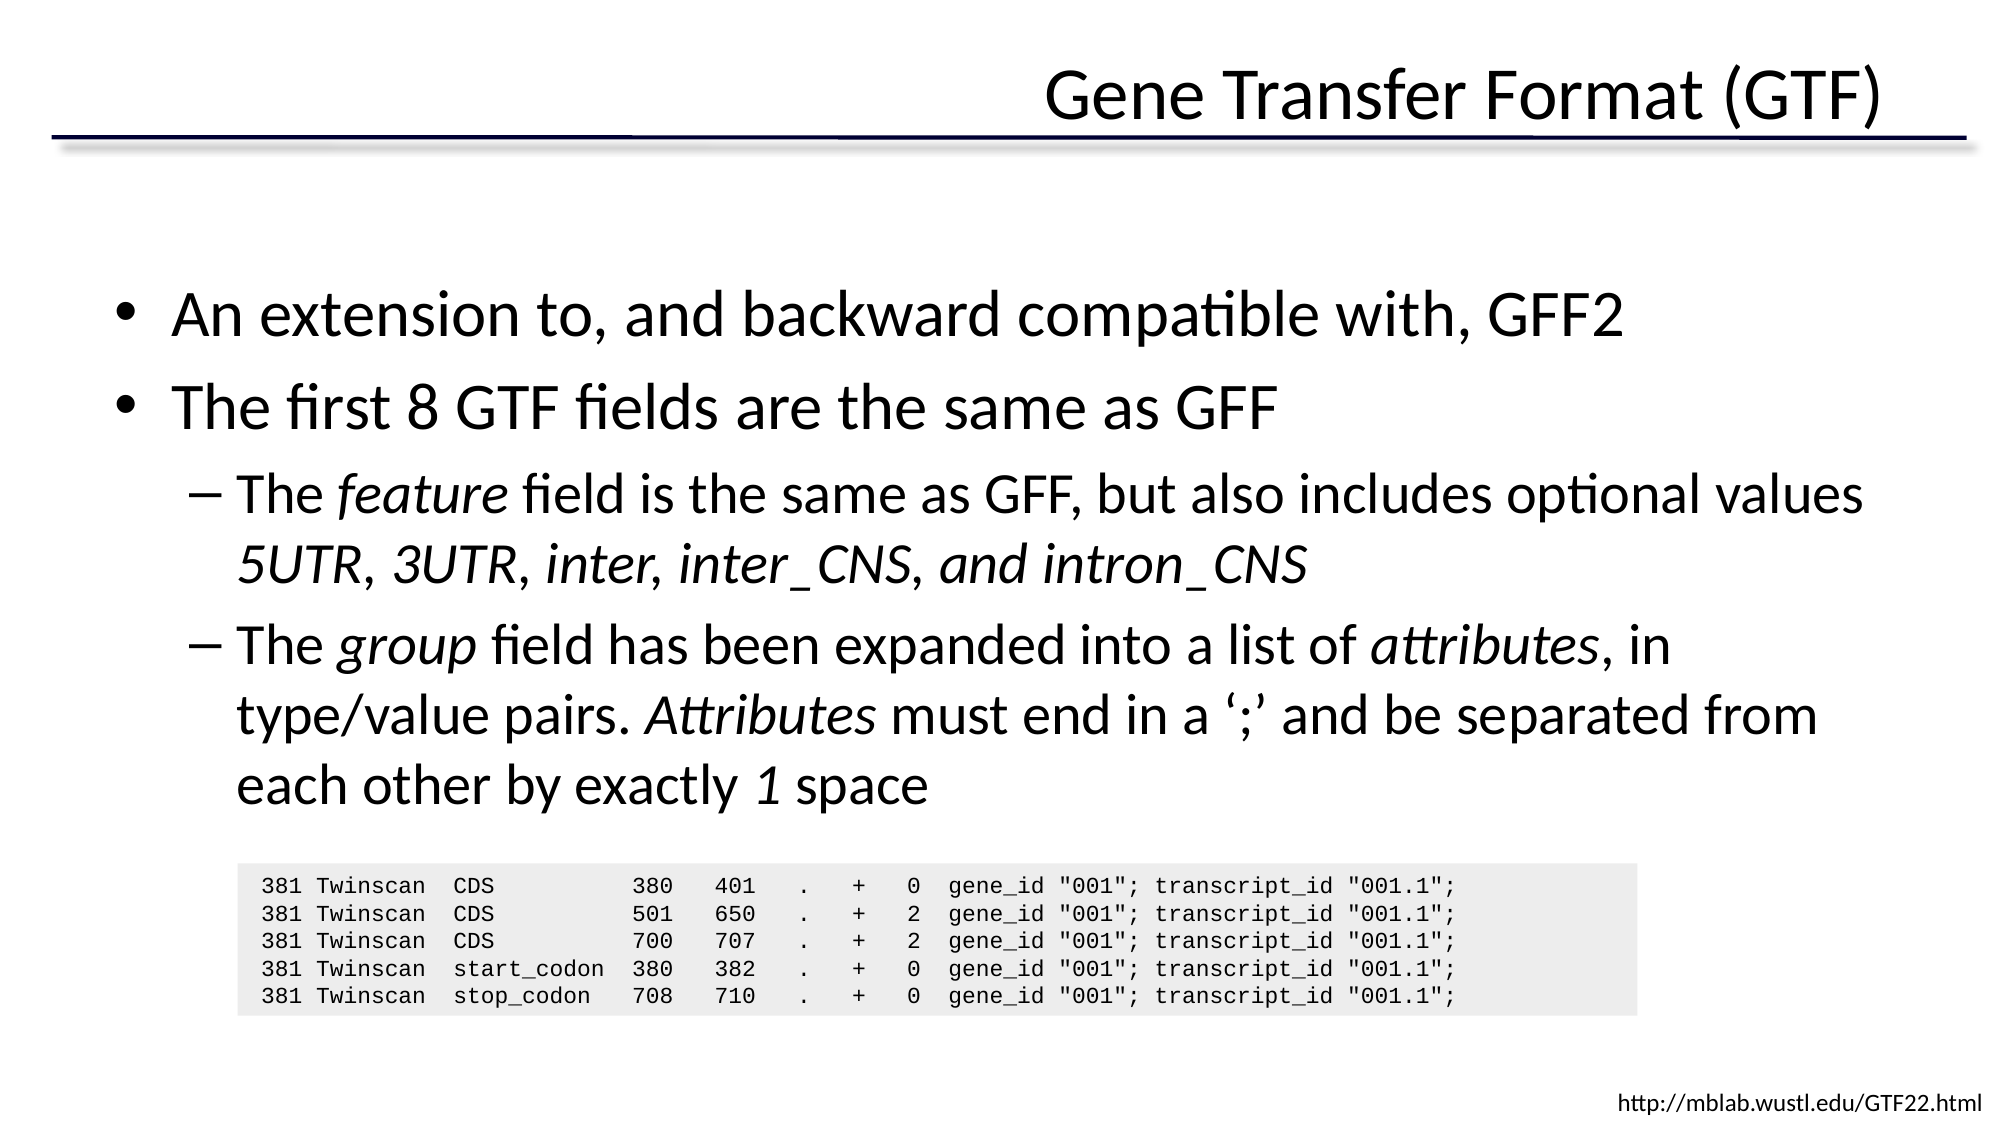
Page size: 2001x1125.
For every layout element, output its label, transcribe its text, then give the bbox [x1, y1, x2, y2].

list An extension to, and backward compatible with, GFF2 The first 8 GTF fields are the same as GFF The feature field is the same as GFF, but also includes optional values 5UTR, 3UTR, inter, inter_CNS, and intron_CNS The group field has been expanded into a list of attributes, in type/value pairs. Attributes must end in a ‘;’ and be separated from each other by exactly 1 space [99, 262, 1900, 1005]
text_box 381 Twinscan CDS 380 401 . + 0 gene_id "001"; transcript_id "001.1"; 381 Twinscan CDS 501 650 . + 2 gene_id "001"; transcript_id "001.1"; 381 Twinscan CDS 700 707 . + 2 gene_id "001"; transcript_id "001.1"; 381 Twinscan start_codon 380 382 . + 0 gene_id "001"; transcript_id "001.1"; 381 Twinscan stop_codon 708 710 . + 0 gene_id "001"; transcript_id "001.1"; [237, 863, 1638, 1016]
title Gene Transfer Format (GTF) [99, 37, 1900, 225]
text_box http://mblab.wustl.edu/GTF22.html [1602, 1079, 1999, 1125]
